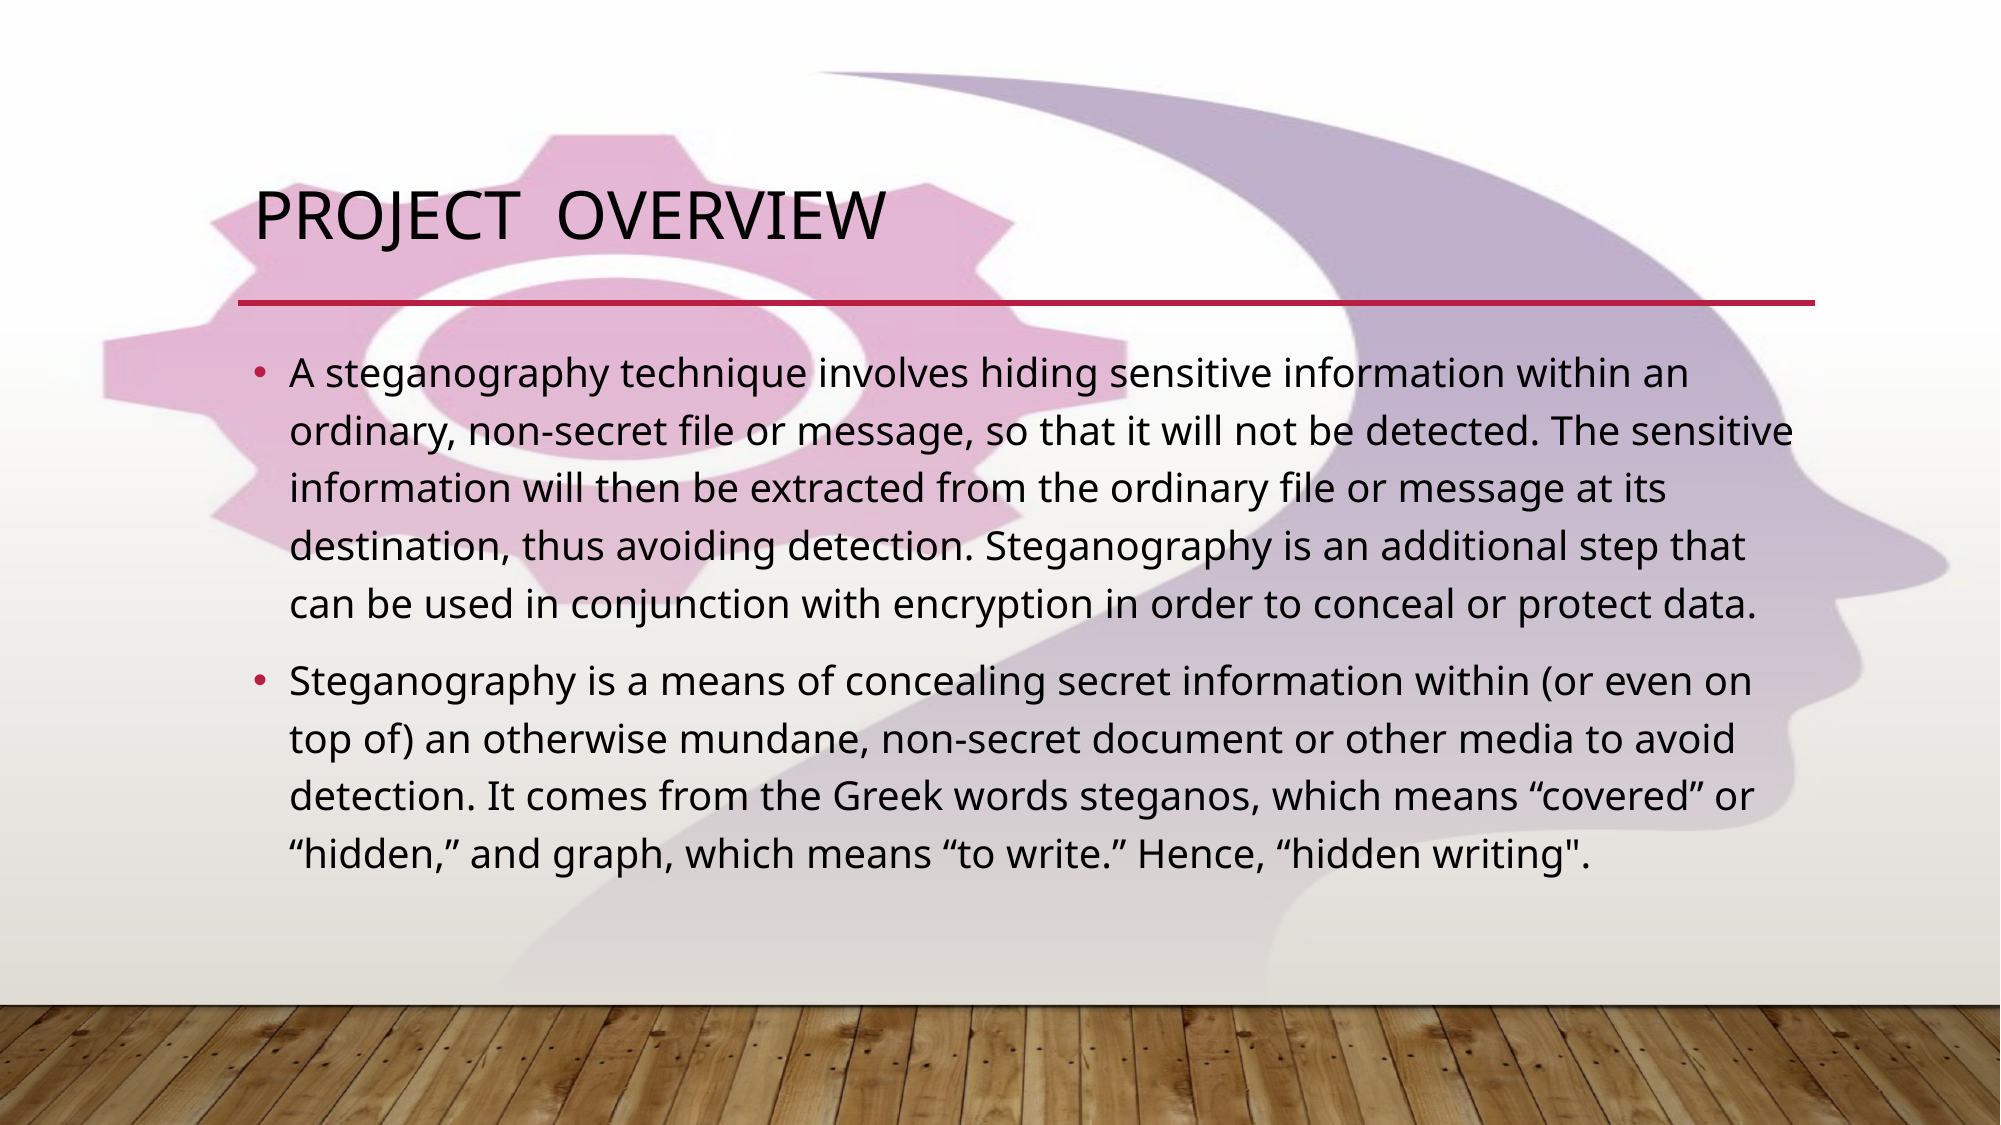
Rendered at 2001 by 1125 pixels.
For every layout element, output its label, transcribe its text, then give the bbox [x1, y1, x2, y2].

title PROJECT OVERVIEW [238, 131, 1814, 305]
list A steganography technique involves hiding sensitive information within an ordinary, non-secret file or message, so that it will not be detected. The sensitive information will then be extracted from the ordinary file or message at its destination, thus avoiding detection. Steganography is an additional step that can be used in conjunction with encryption in order to conceal or protect data. Steganography is a means of concealing secret information within (or even on top of) an otherwise mundane, non-secret document or other media to avoid detection. It comes from the Greek words steganos, which means “covered” or “hidden,” and graph, which means “to write.” Hence, “hidden writing". [238, 330, 1814, 897]
picture [0, 1005, 2000, 1125]
